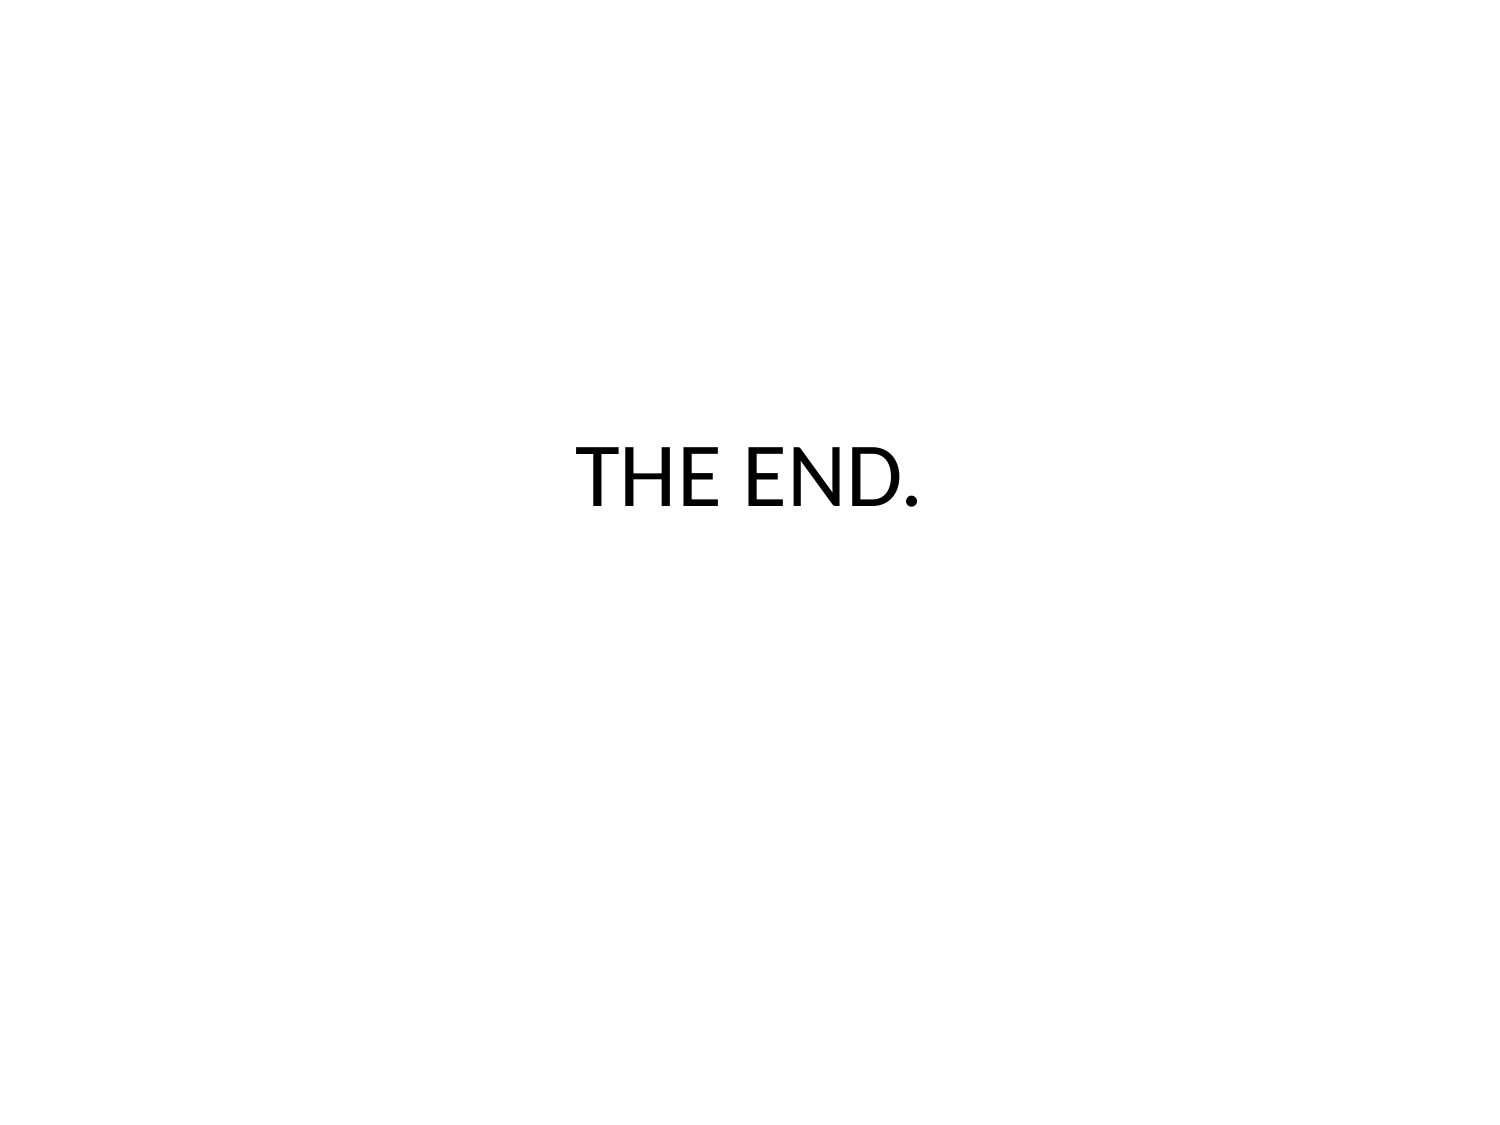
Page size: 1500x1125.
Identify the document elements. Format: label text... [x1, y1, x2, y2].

title THE END. [112, 349, 1388, 591]
